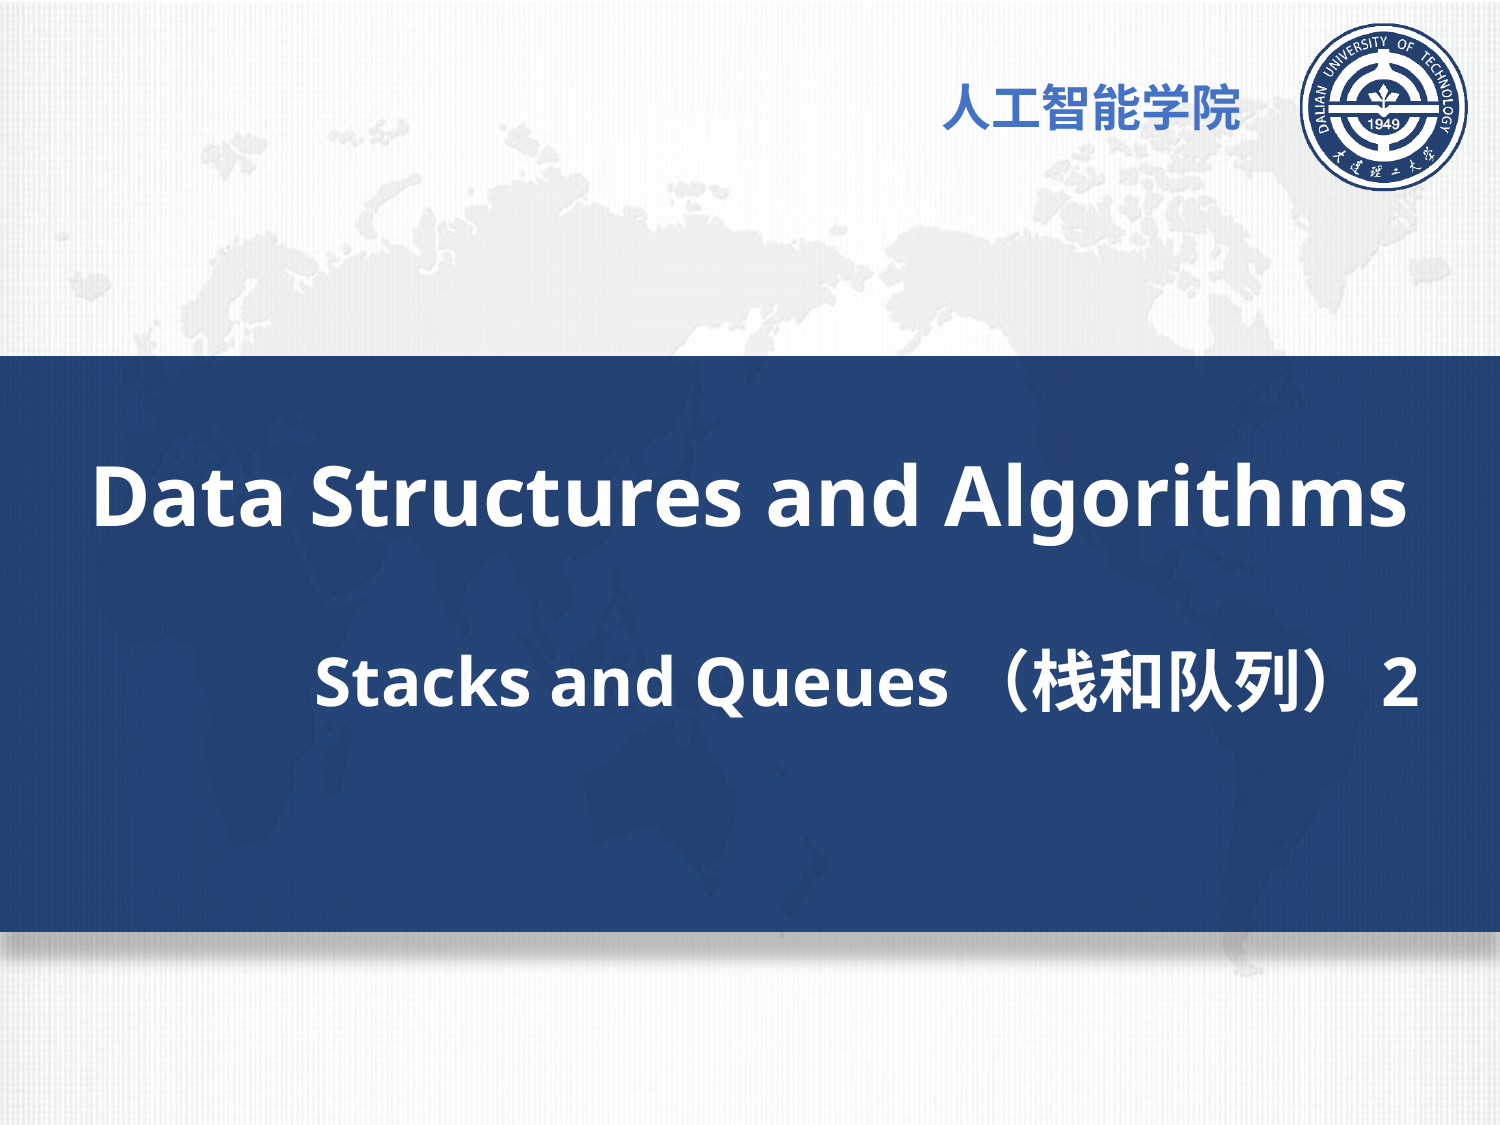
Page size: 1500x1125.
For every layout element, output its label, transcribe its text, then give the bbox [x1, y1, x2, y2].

title Data Structures and Algorithms [64, 385, 1436, 551]
text_box 人工智能学院 [927, 68, 1269, 144]
picture [0, 2, 1500, 1125]
text_box Stacks and Queues（栈和队列）2 [64, 562, 1435, 728]
